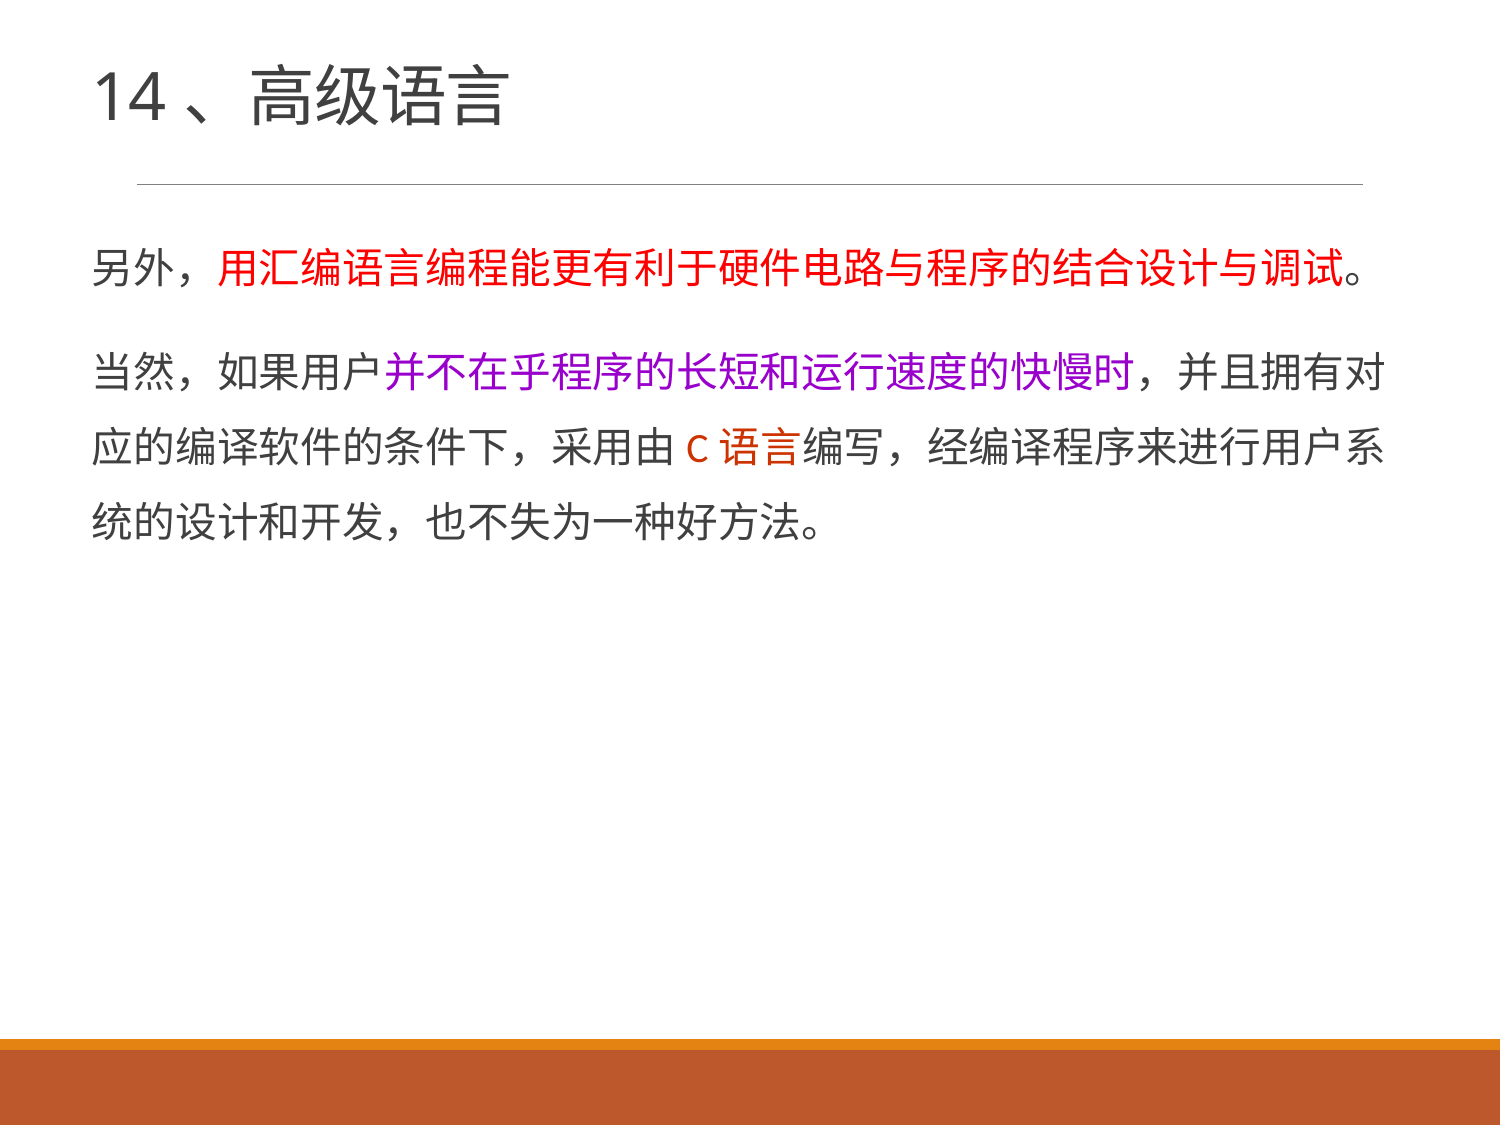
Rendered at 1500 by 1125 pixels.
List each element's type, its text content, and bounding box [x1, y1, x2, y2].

title 14、高级语言 [76, 58, 1427, 142]
list 另外，用汇编语言编程能更有利于硬件电路与程序的结合设计与调试。 当然，如果用户并不在乎程序的长短和运行速度的快慢时，并且拥有对应的编译软件的条件下，采用由C语言编写，经编译程序来进行用户系统的设计和开发，也不失为一种好方法。 [76, 209, 1427, 946]
